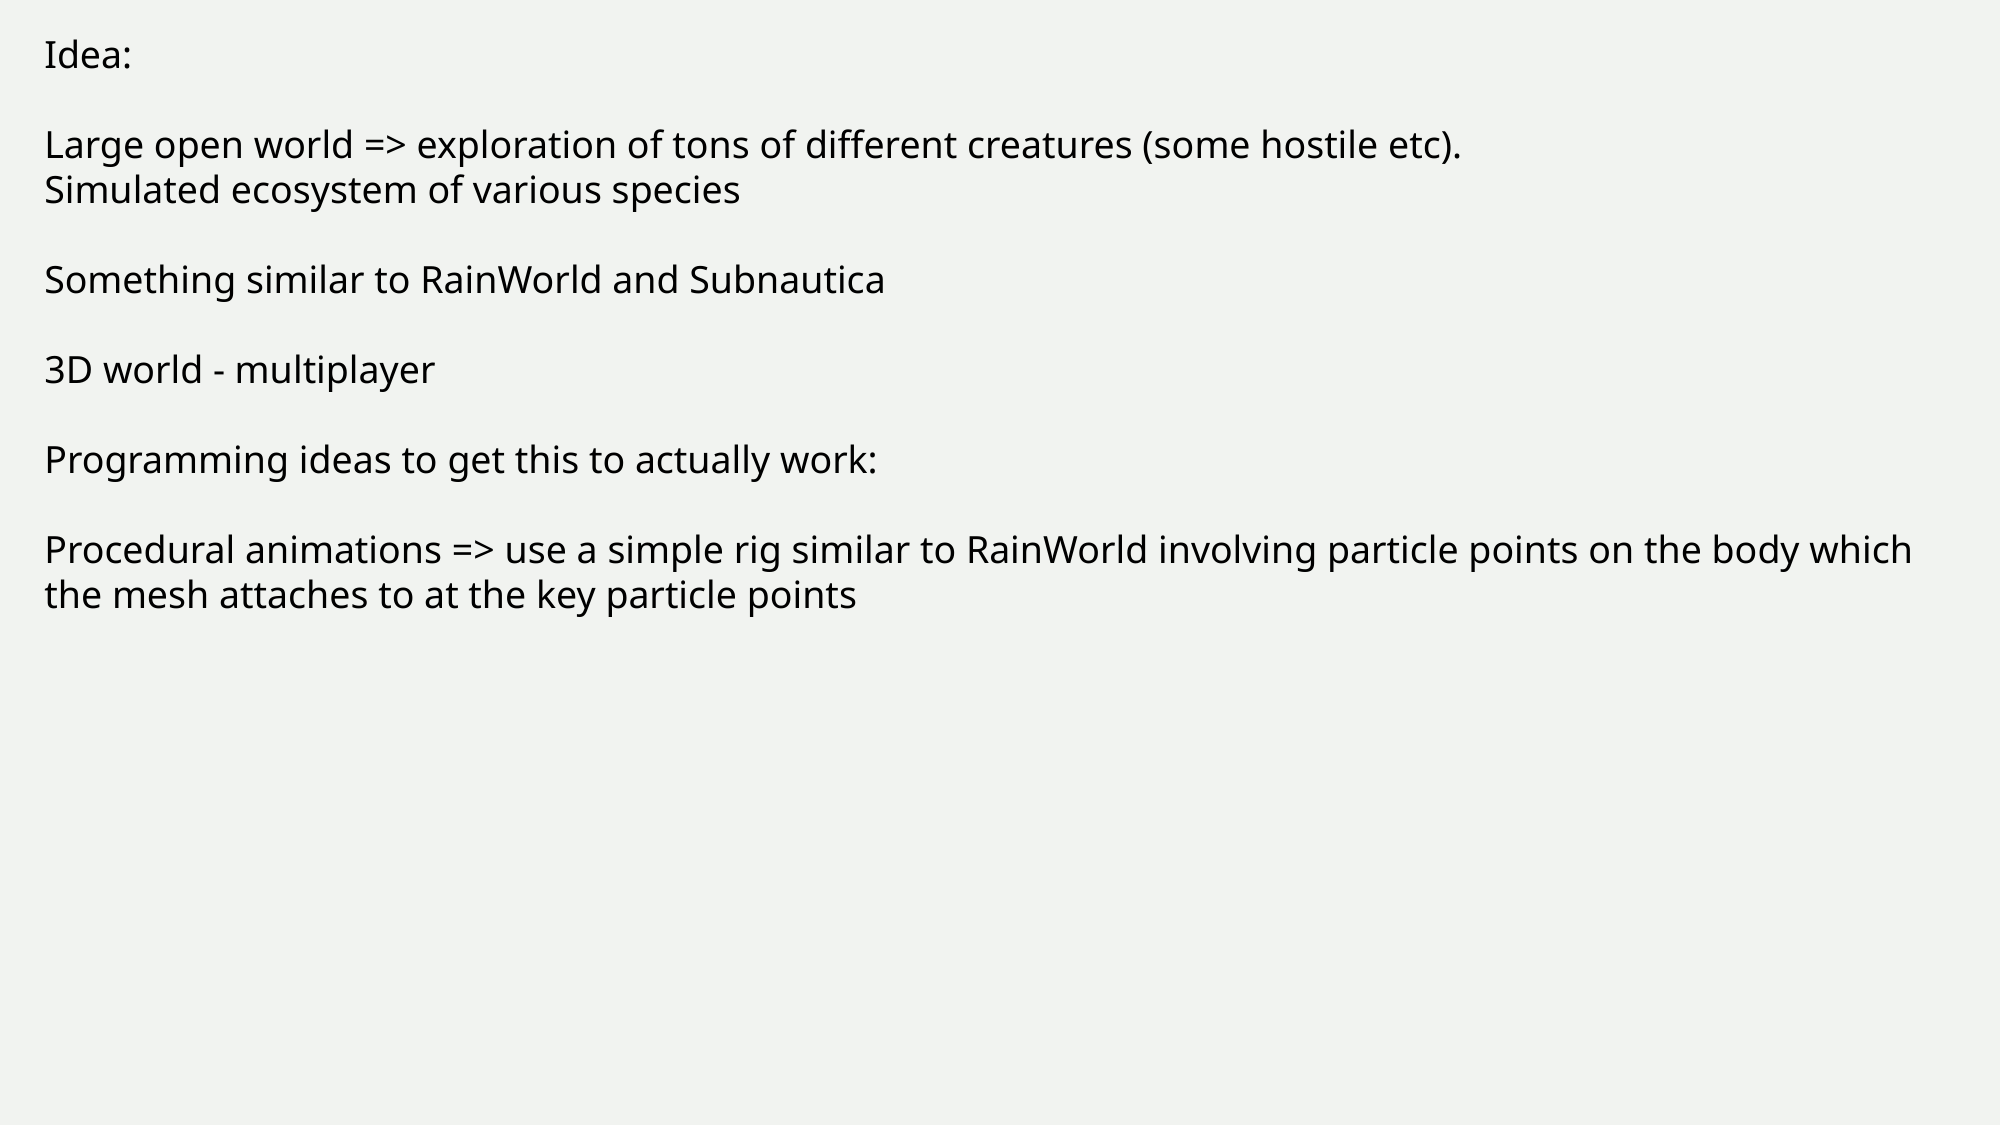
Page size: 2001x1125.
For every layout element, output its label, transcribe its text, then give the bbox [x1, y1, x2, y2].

text_box Idea: Large open world => exploration of tons of different creatures (some hostile etc). Simulated ecosystem of various species Something similar to RainWorld and Subnautica 3D world - multiplayer Programming ideas to get this to actually work: Procedural animations => use a simple rig similar to RainWorld involving particle points on the body which the mesh attaches to at the key particle points [29, 23, 1969, 714]
